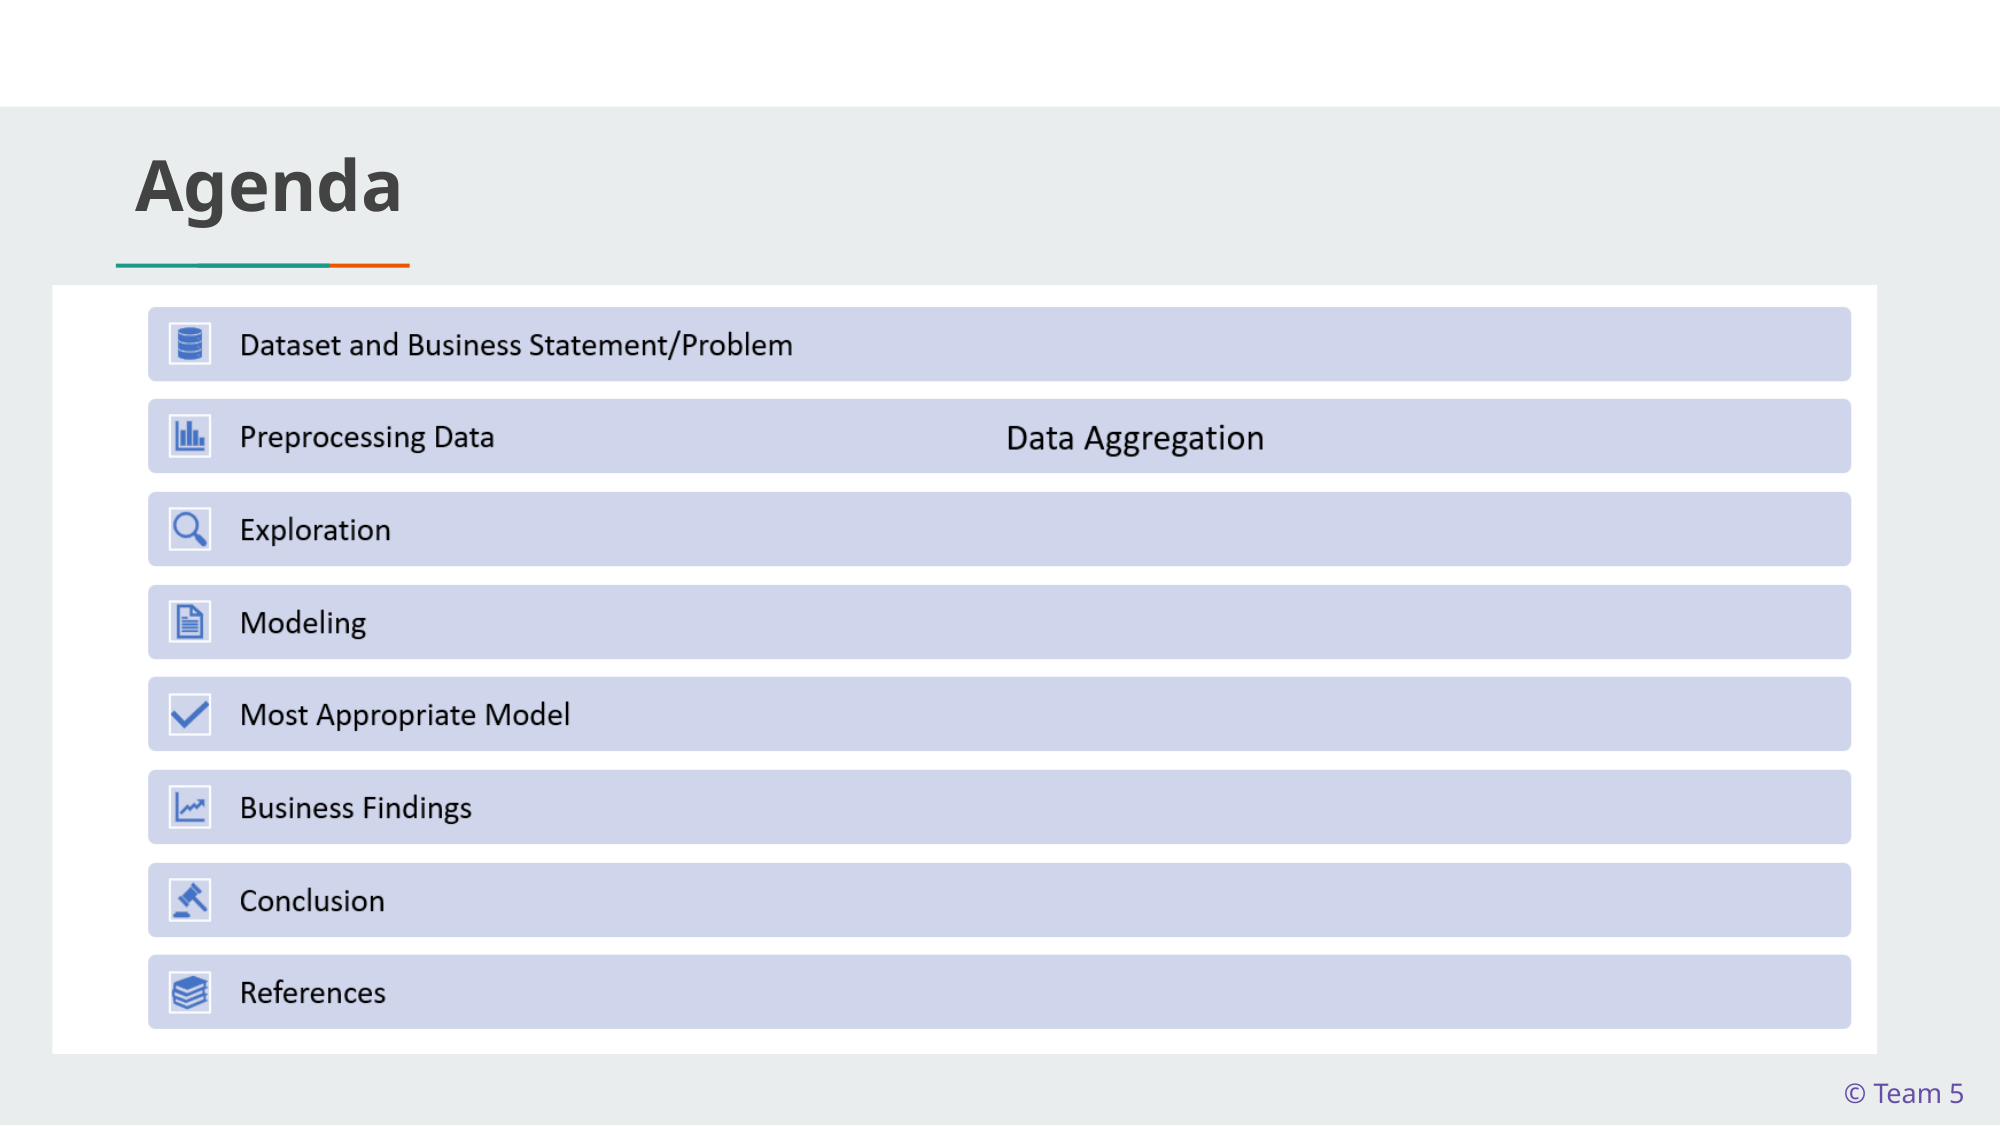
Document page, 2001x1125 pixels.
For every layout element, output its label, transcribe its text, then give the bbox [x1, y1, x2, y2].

picture [52, 284, 1878, 1054]
text_box Agenda [115, 130, 1797, 248]
